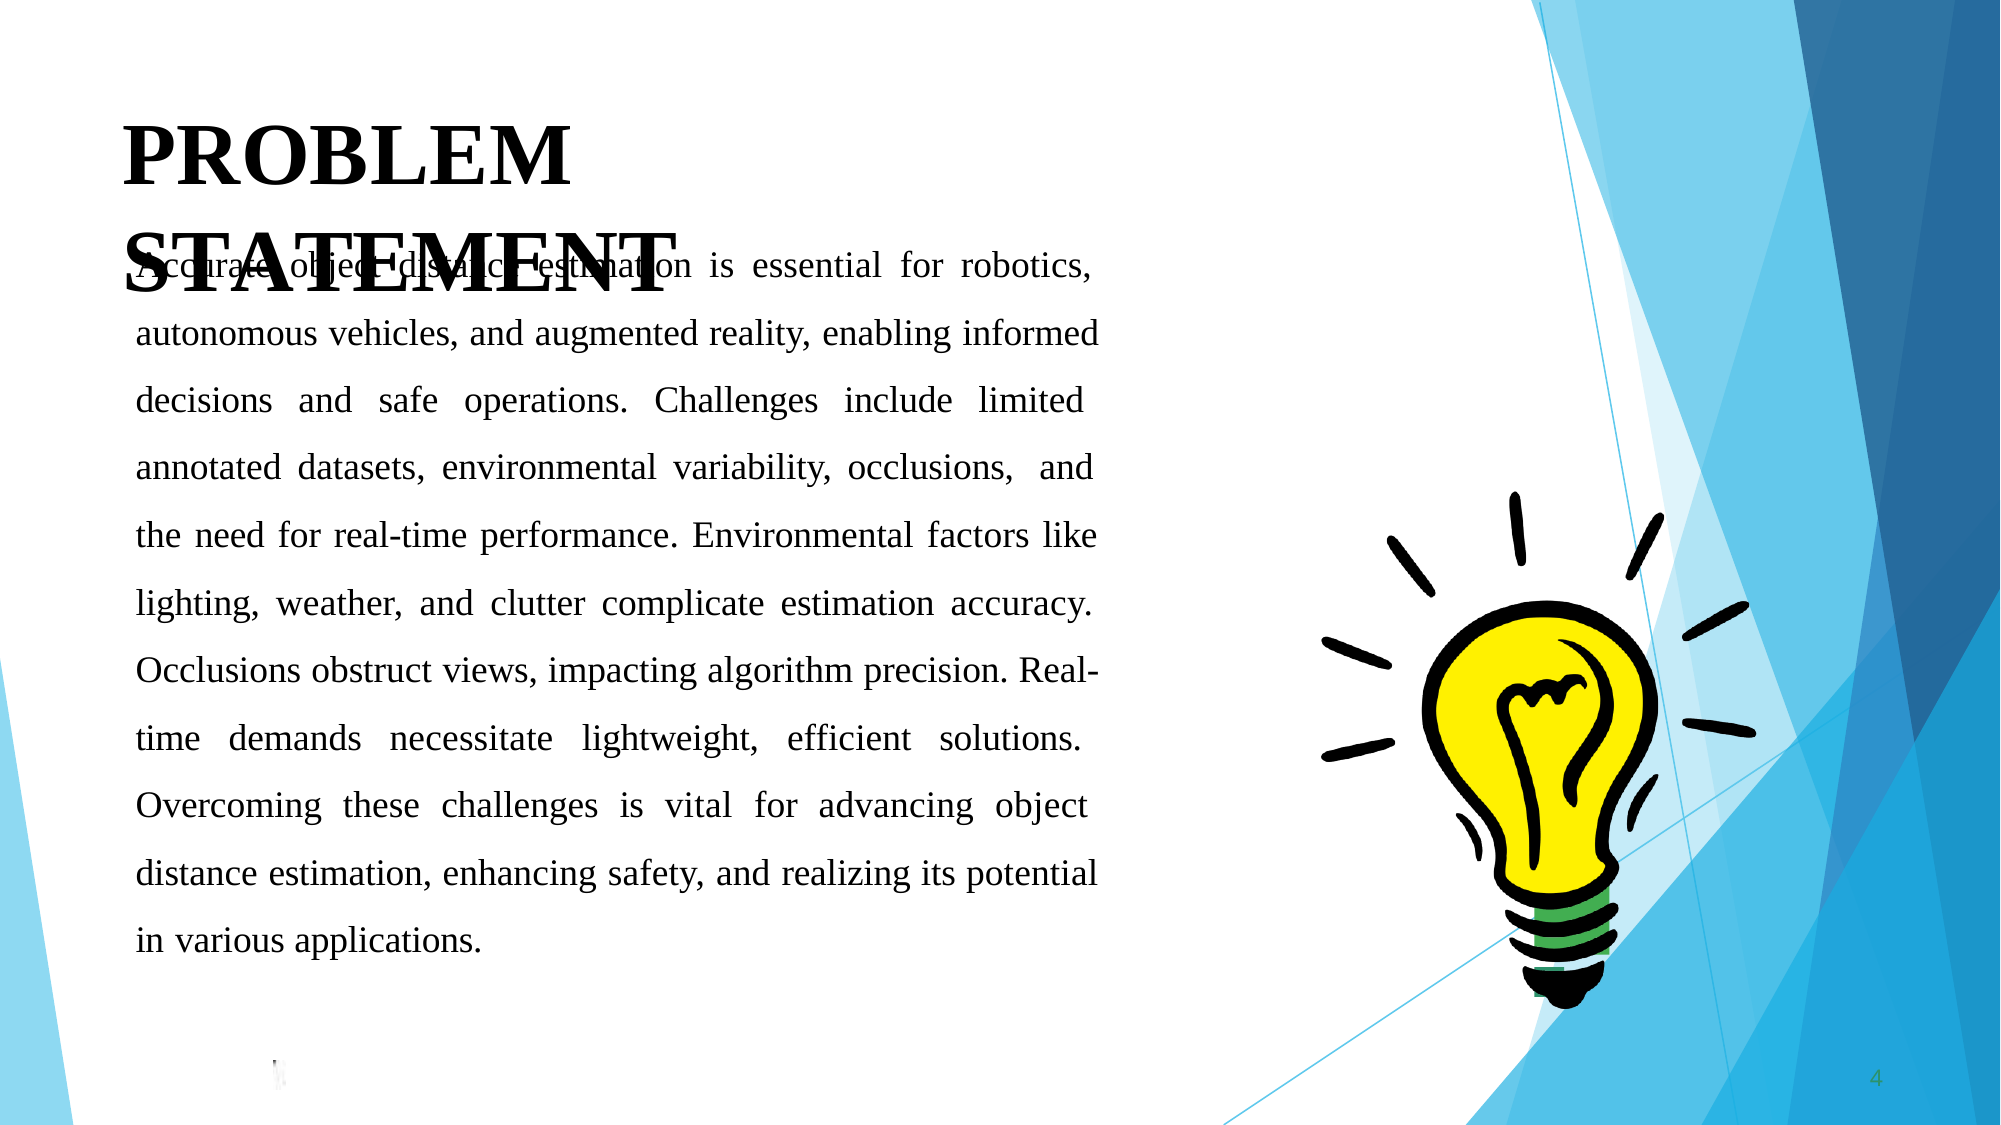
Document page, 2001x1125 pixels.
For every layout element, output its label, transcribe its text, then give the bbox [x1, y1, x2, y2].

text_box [1310, 480, 1765, 1016]
text_box Accurate object distance estimation is essential for robotics, autonomous vehicles, and augmented reality, enabling informed decisions and safe operations. Challenges include limited annotated datasets, environmental variability, occlusions, and the need for real-time performance. Environmental factors like lighting, weather, and clutter complicate estimation accuracy. Occlusions obstruct views, impacting algorithm precision. Real- time demands necessitate lightweight, efficient solutions. Overcoming these challenges is vital for advancing object distance estimation, enhancing safety, and realizing its potential in various applications. [133, 214, 1111, 960]
text_box 4 [1867, 1060, 1885, 1091]
picture [273, 1060, 287, 1091]
title PROBLEM STATEMENT [120, 93, 1143, 309]
